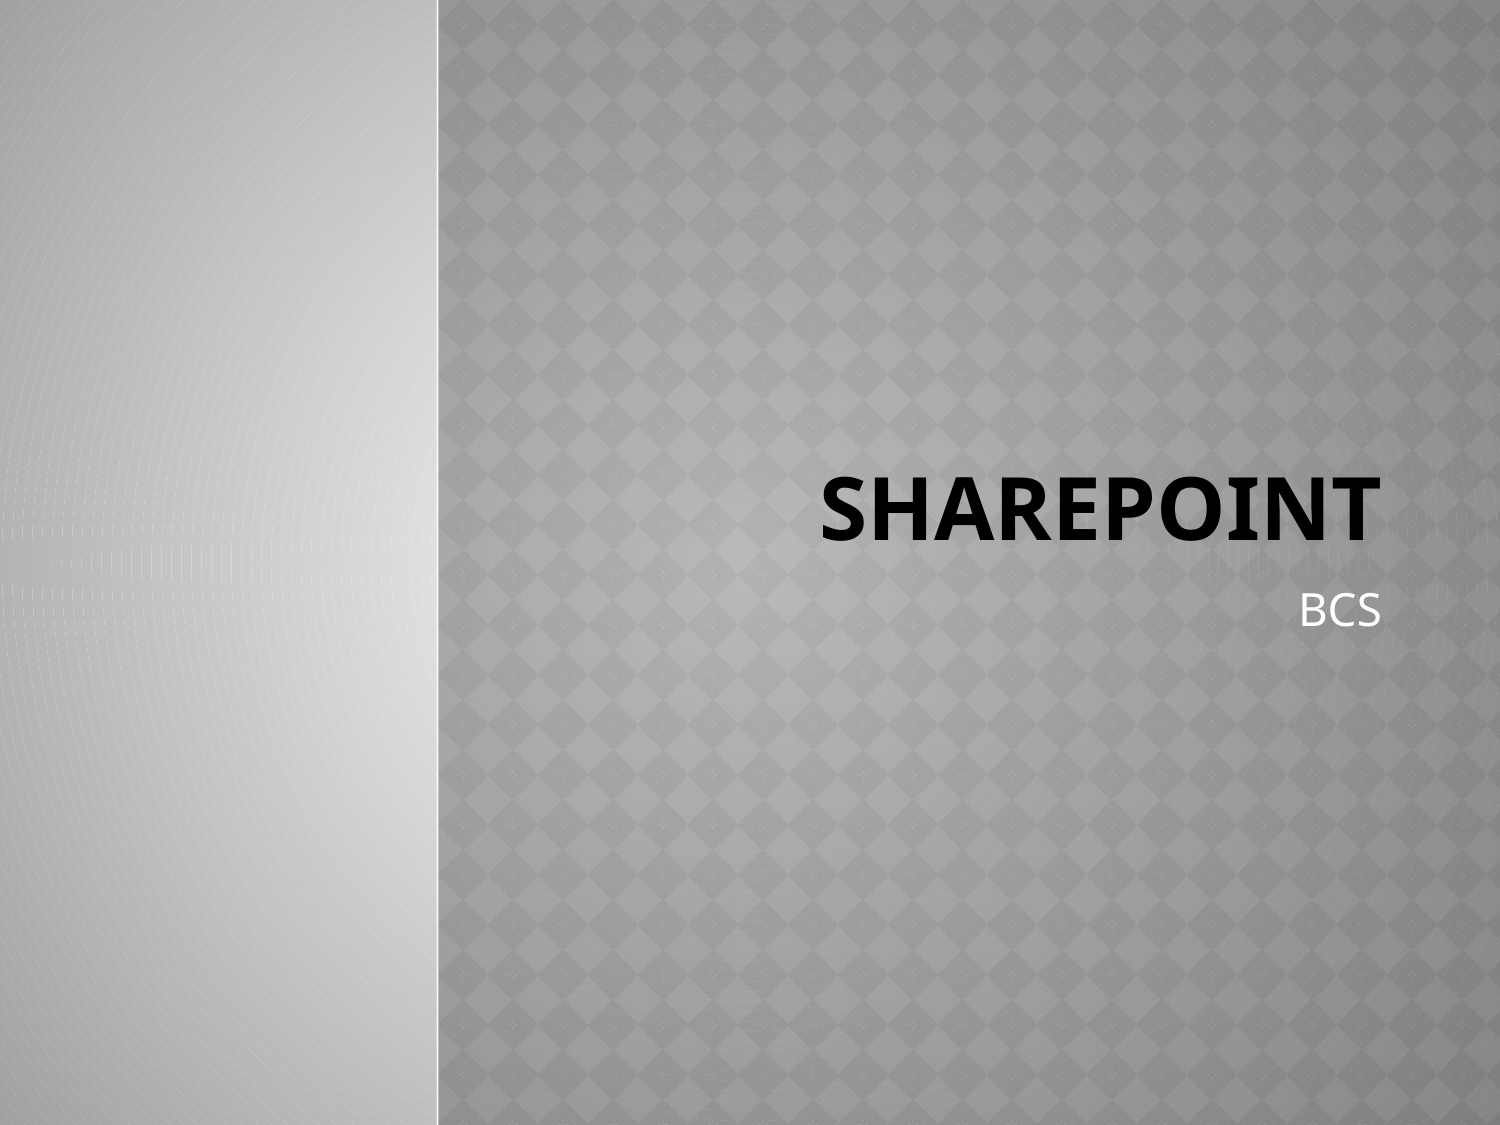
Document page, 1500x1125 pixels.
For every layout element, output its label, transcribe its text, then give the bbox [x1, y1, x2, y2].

title SharePoint [552, 87, 1390, 558]
subtitle BCS [550, 580, 1390, 762]
